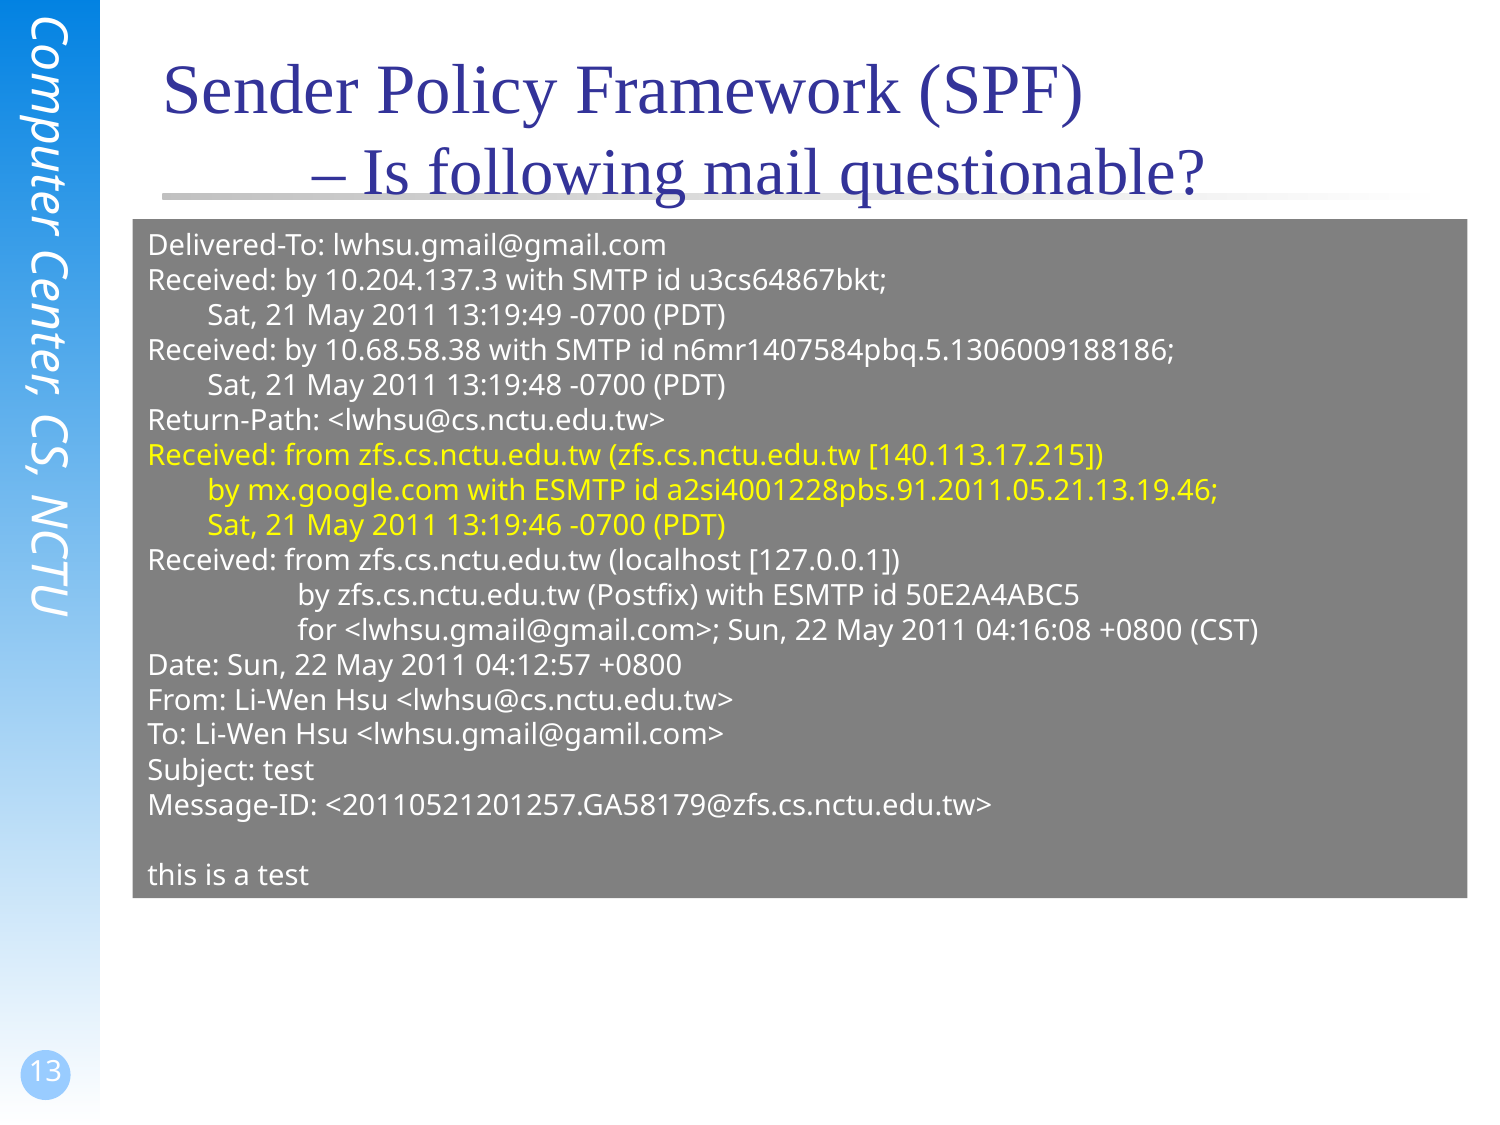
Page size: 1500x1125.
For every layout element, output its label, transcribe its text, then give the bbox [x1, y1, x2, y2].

text_box Delivered-To: lwhsu.gmail@gmail.com Received: by 10.204.137.3 with SMTP id u3cs64867bkt; Sat, 21 May 2011 13:19:49 -0700 (PDT) Received: by 10.68.58.38 with SMTP id n6mr1407584pbq.5.1306009188186; Sat, 21 May 2011 13:19:48 -0700 (PDT) Return-Path: <lwhsu@cs.nctu.edu.tw> Received: from zfs.cs.nctu.edu.tw (zfs.cs.nctu.edu.tw [140.113.17.215]) by mx.google.com with ESMTP id a2si4001228pbs.91.2011.05.21.13.19.46; Sat, 21 May 2011 13:19:46 -0700 (PDT) Received: from zfs.cs.nctu.edu.tw (localhost [127.0.0.1]) by zfs.cs.nctu.edu.tw (Postfix) with ESMTP id 50E2A4ABC5 for <lwhsu.gmail@gmail.com>; Sun, 22 May 2011 04:16:08 +0800 (CST) Date: Sun, 22 May 2011 04:12:57 +0800 From: Li-Wen Hsu <lwhsu@cs.nctu.edu.tw> To: Li-Wen Hsu <lwhsu.gmail@gamil.com> Subject: test Message-ID: <20110521201257.GA58179@zfs.cs.nctu.edu.tw> this is a test [132, 219, 1468, 899]
title Sender Policy Framework (SPF) – Is following mail questionable? [162, 42, 1438, 219]
